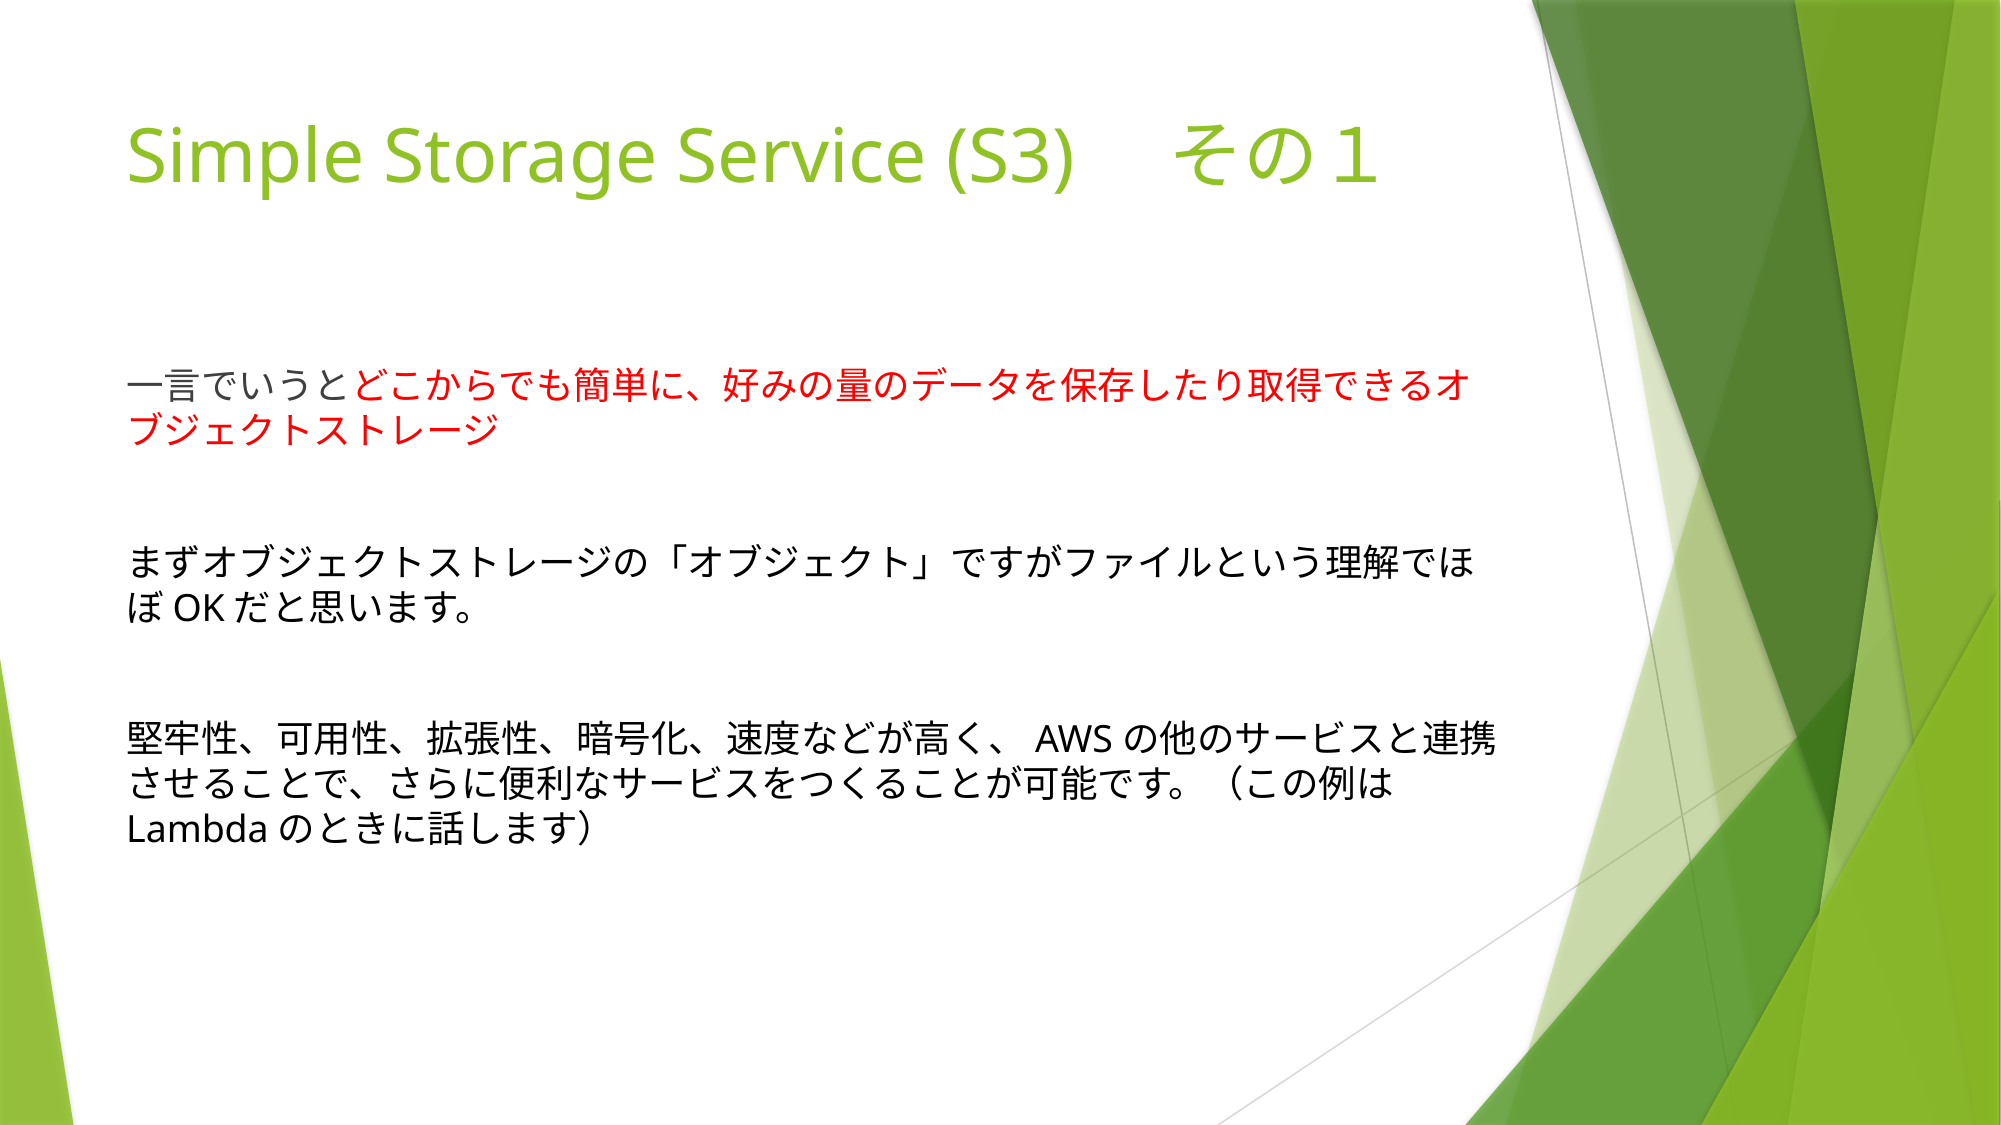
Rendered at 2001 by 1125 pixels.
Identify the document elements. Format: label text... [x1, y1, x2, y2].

title Simple Storage Service (S3) その１ [111, 99, 1522, 317]
list 一言でいうとどこからでも簡単に、好みの量のデータを保存したり取得できるオブジェクトストレージ まずオブジェクトストレージの「オブジェクト」ですがファイルという理解でほぼOKだと思います。 堅牢性、可用性、拡張性、暗号化、速度などが高く、AWSの他のサービスと連携させることで、さらに便利なサービスをつくることが可能です。（この例はLambdaのときに話します） [111, 354, 1522, 992]
